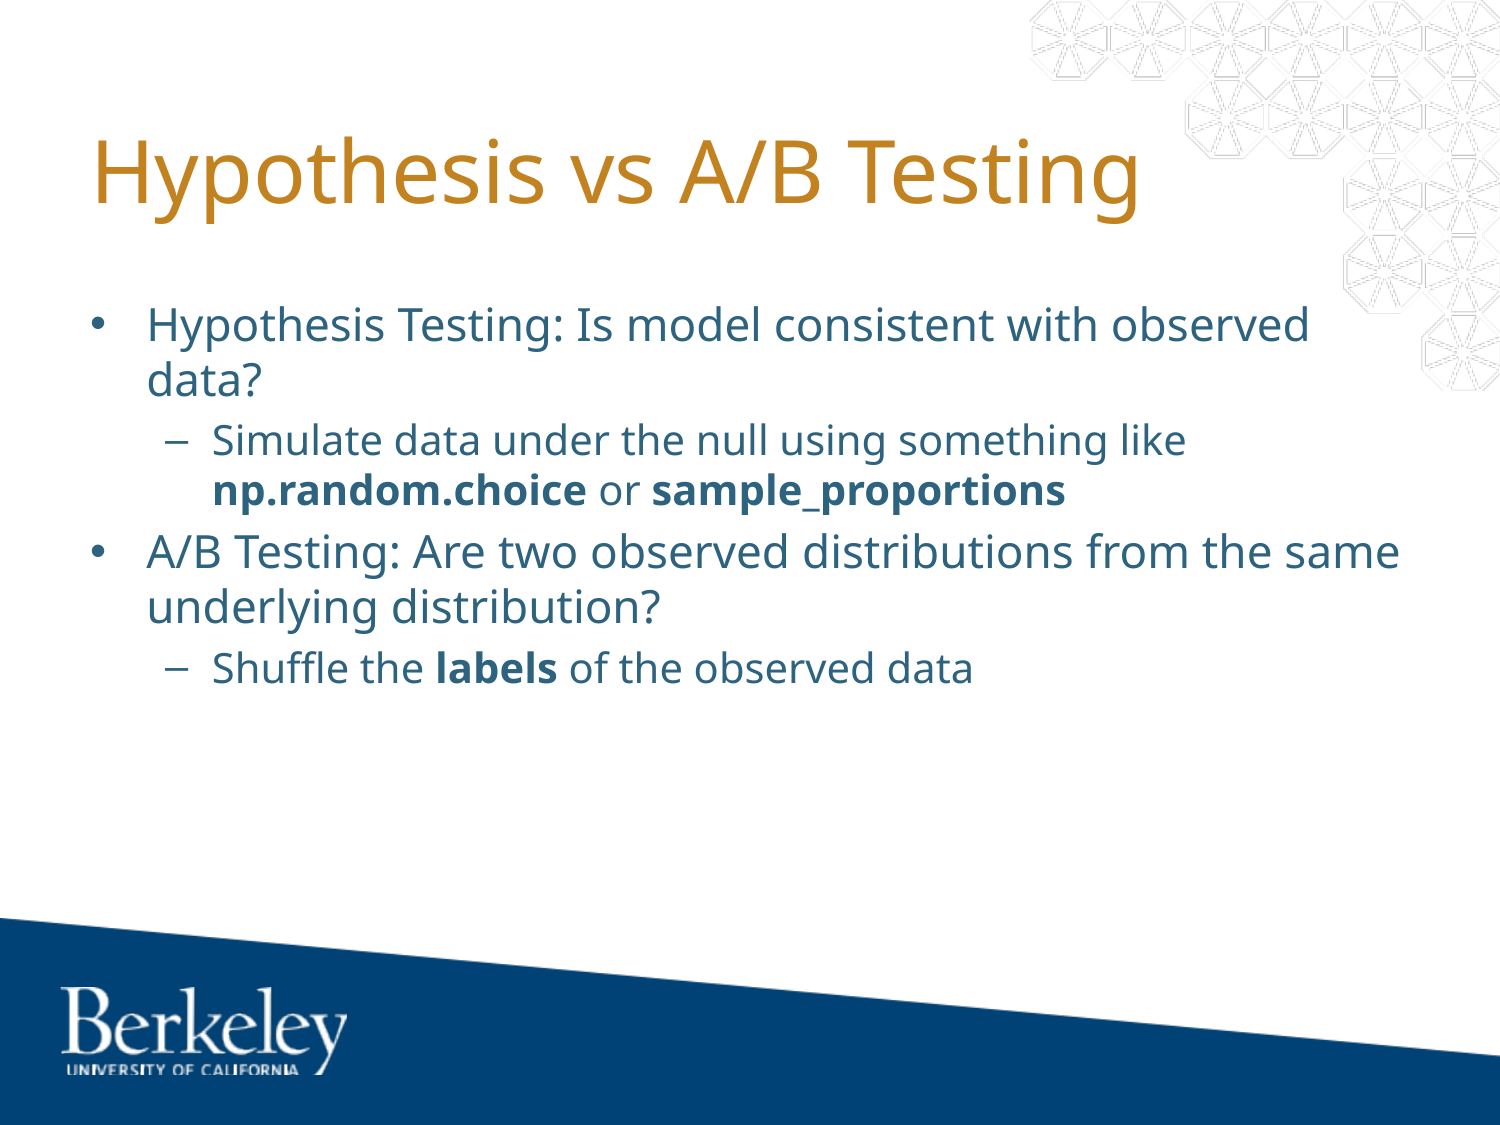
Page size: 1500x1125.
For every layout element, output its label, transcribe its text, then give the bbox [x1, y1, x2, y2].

list Hypothesis Testing: Is model consistent with observed data? Simulate data under the null using something like np.random.choice or sample_proportions A/B Testing: Are two observed distributions from the same underlying distribution? Shuffle the labels of the observed data [75, 288, 1435, 879]
title Hypothesis vs A/B Testing [75, 73, 1435, 263]
